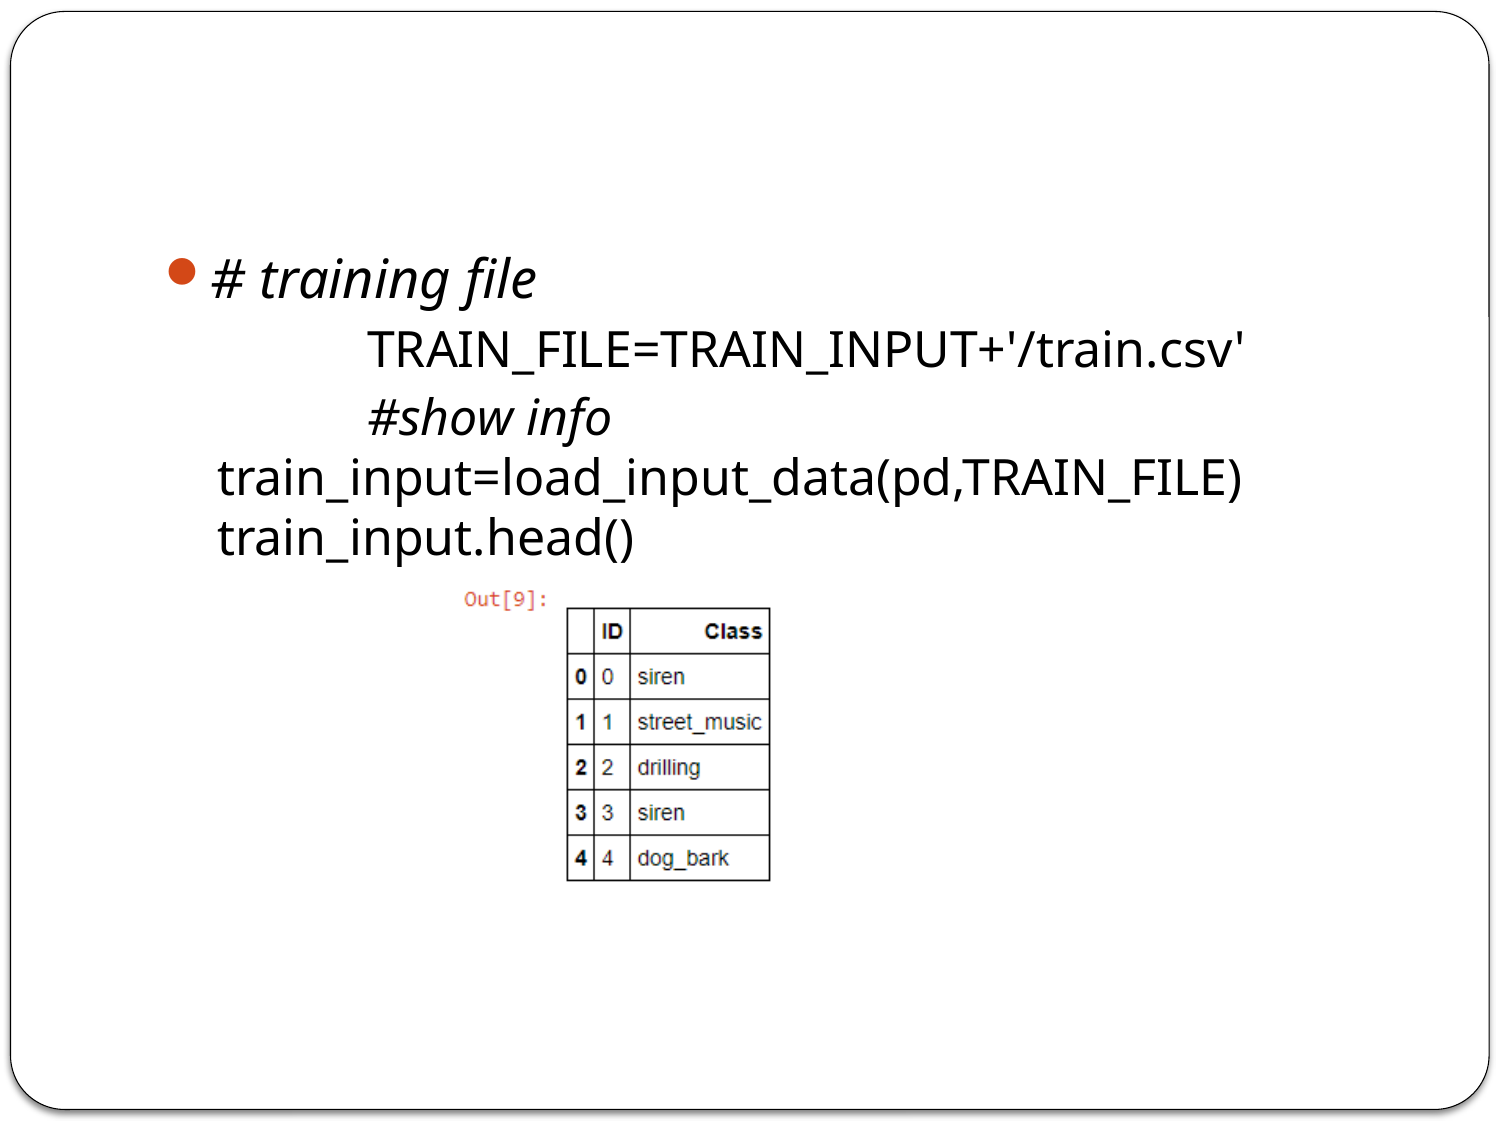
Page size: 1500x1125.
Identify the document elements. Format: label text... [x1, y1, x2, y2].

list # training file TRAIN_FILE=TRAIN_INPUT+'/train.csv' #show info train_input=load_input_data(pd,TRAIN_FILE) train_input.head() [150, 237, 1425, 988]
picture [454, 585, 791, 895]
